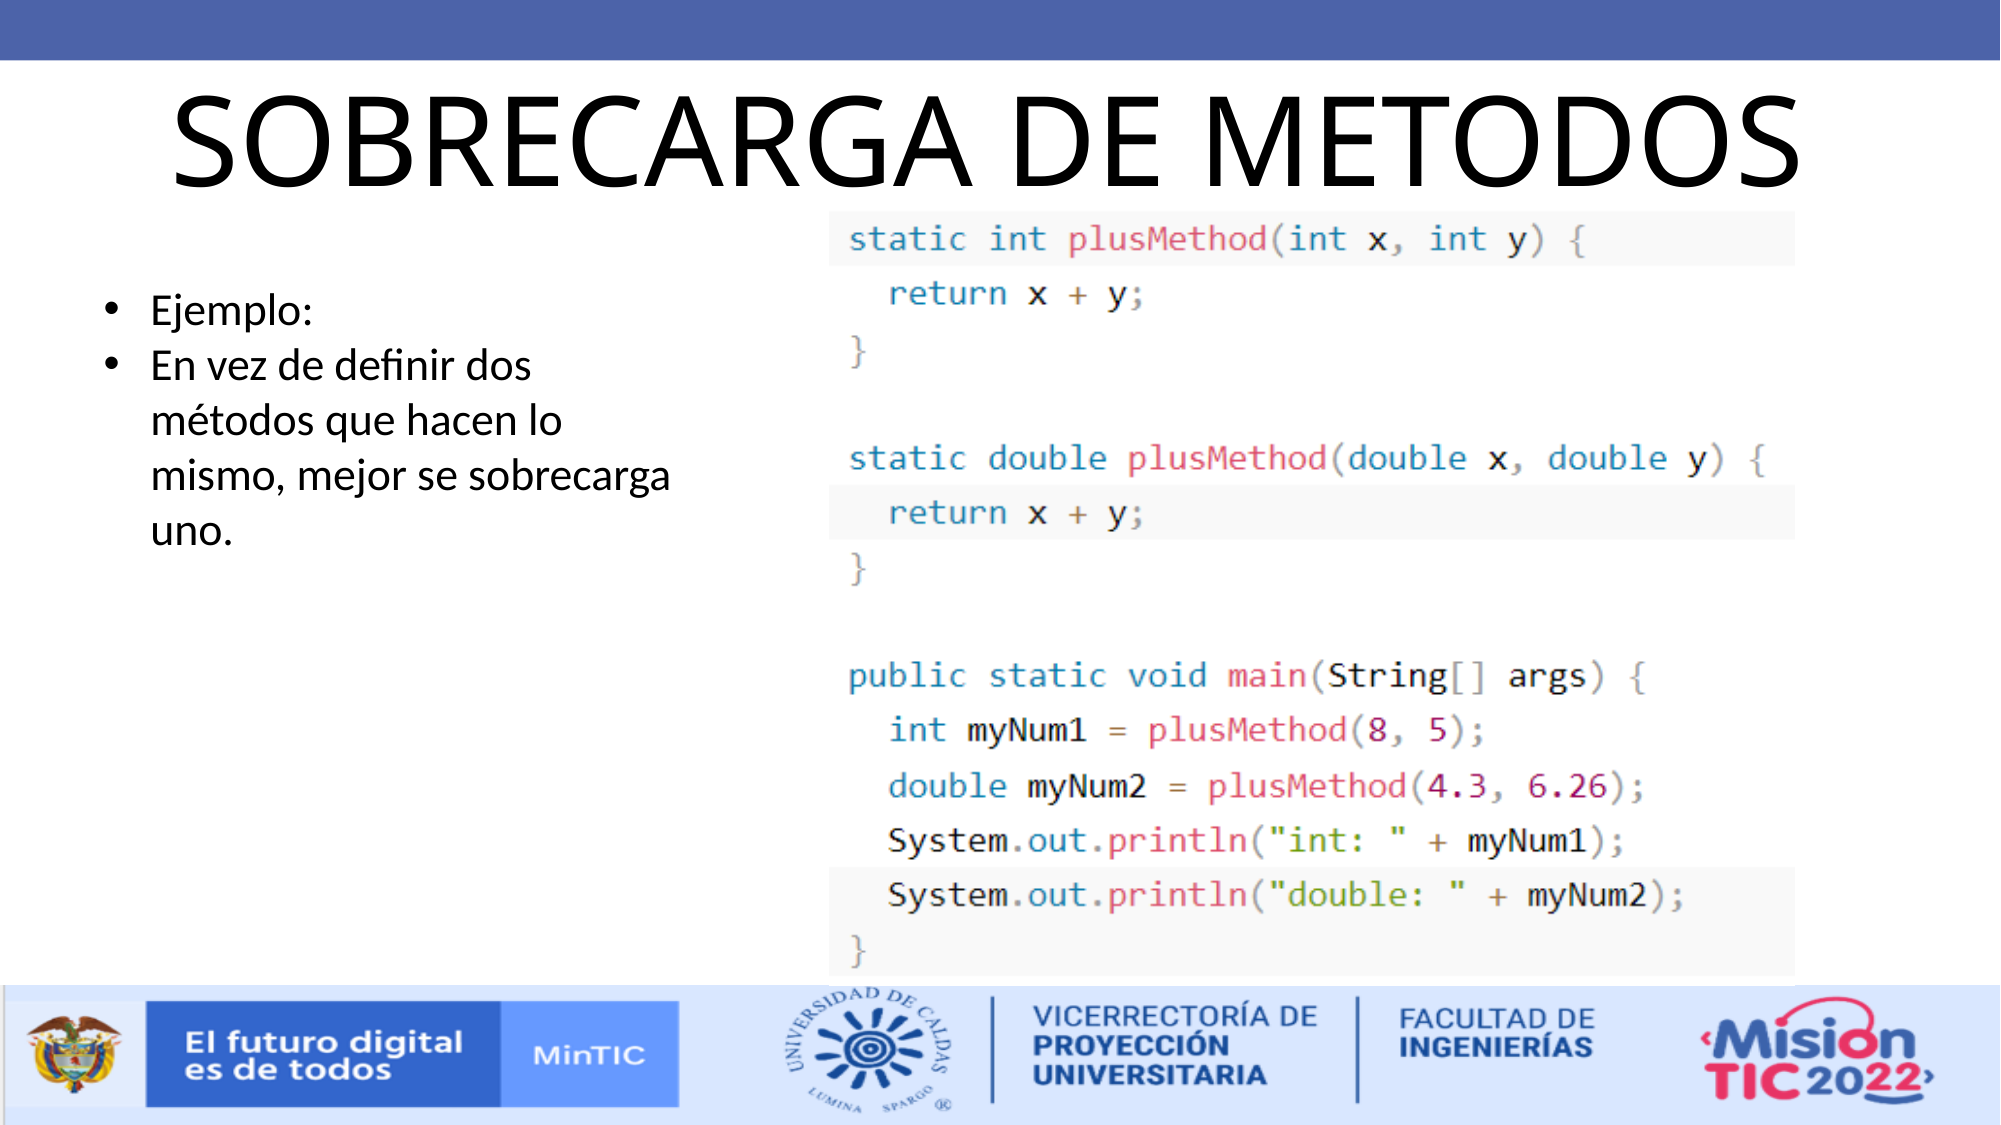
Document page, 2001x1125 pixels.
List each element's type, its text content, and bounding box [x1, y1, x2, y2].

picture [0, 204, 2000, 1125]
title SOBRECARGA DE METODOS [34, 62, 1942, 221]
text_box [0, 0, 2000, 62]
text_box Ejemplo: En vez de definir dos métodos que hacen lo mismo, mejor se sobrecarga uno. [88, 272, 721, 563]
